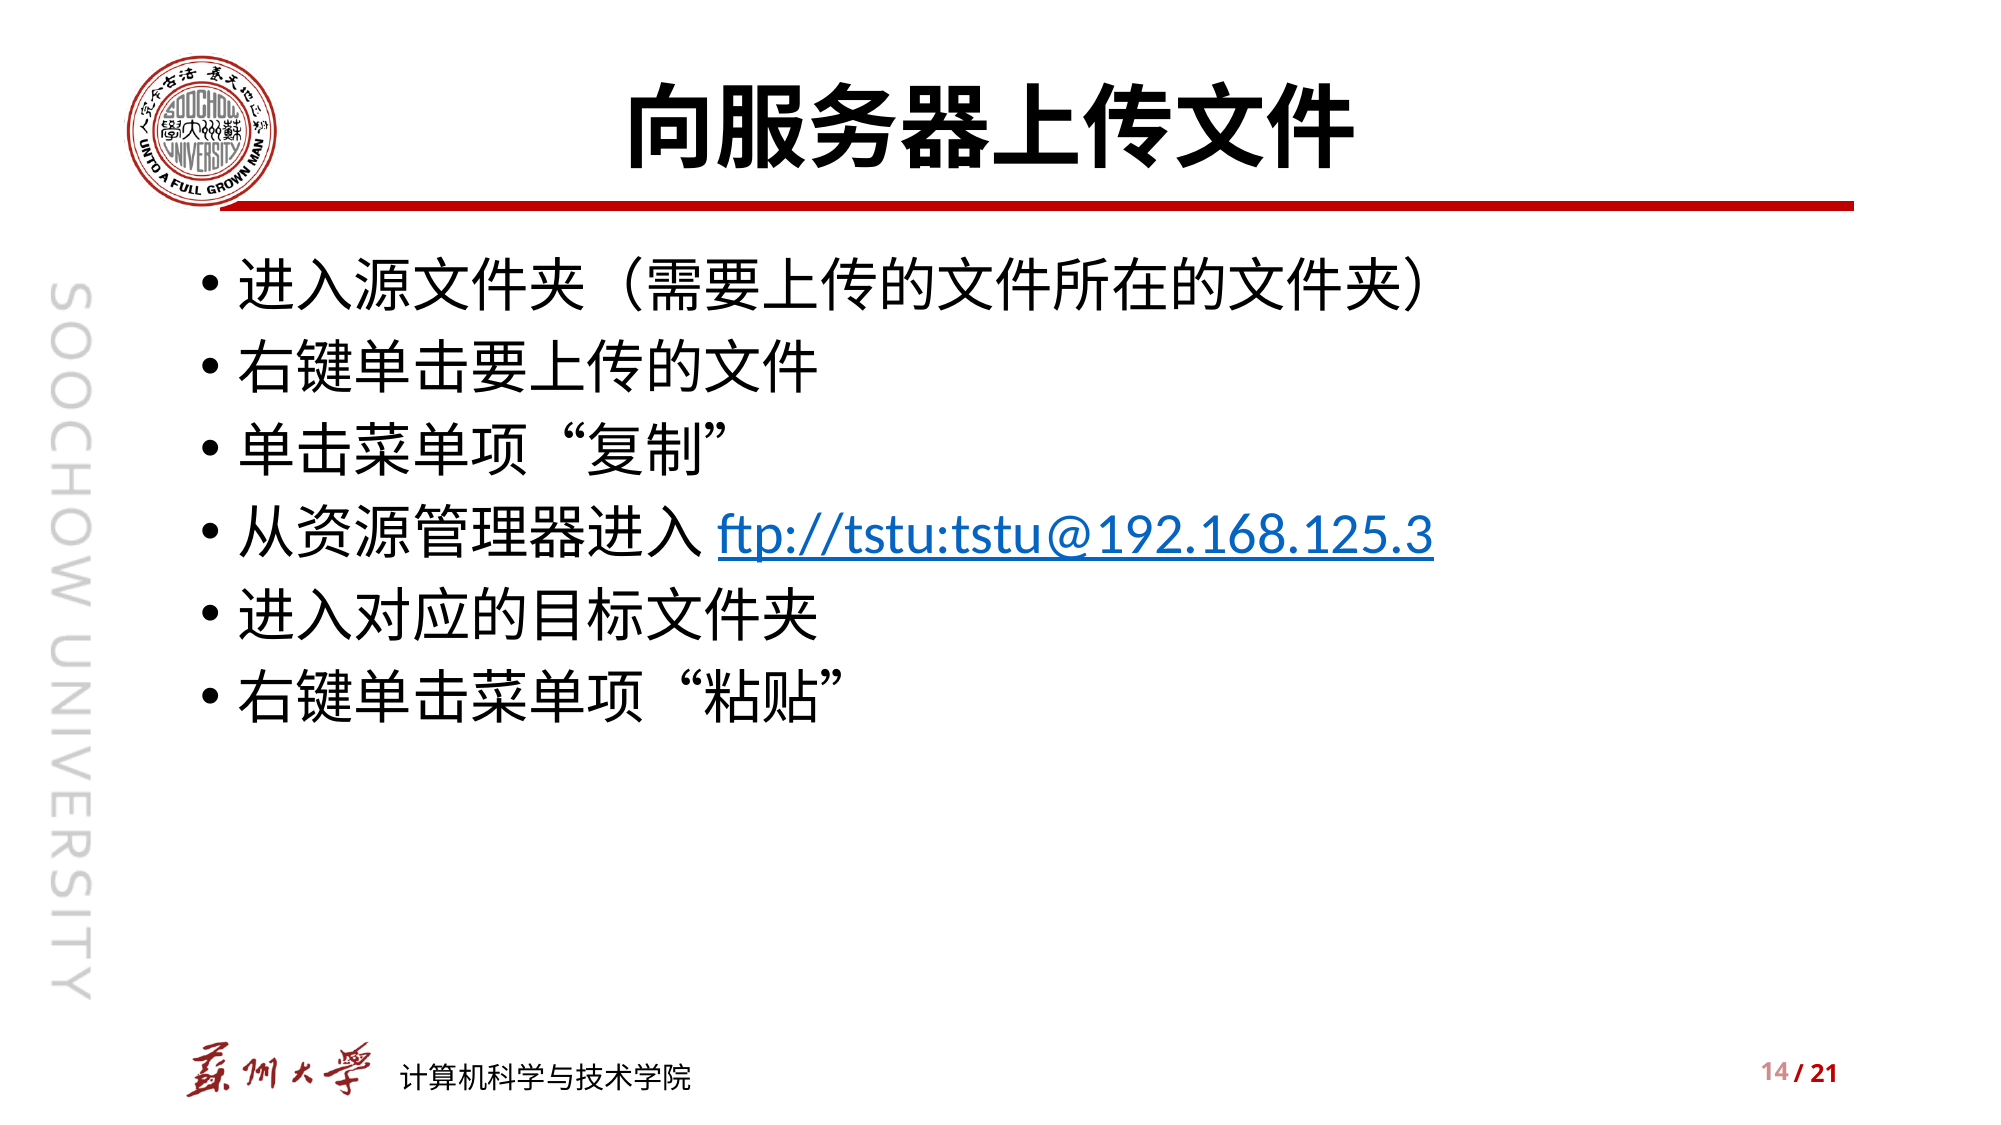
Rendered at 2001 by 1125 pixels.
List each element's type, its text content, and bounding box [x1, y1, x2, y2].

list 进入源文件夹（需要上传的文件所在的文件夹） 右键单击要上传的文件 单击菜单项“复制” 从资源管理器进入ftp://tstu:tstu@192.168.125.3 进入对应的目标文件夹 右键单击菜单项“粘贴” [184, 240, 1854, 1014]
slide_number 14 [1412, 1042, 1804, 1103]
picture [122, 51, 282, 211]
picture [184, 1038, 380, 1099]
title 向服务器上传文件 [128, 60, 1854, 202]
picture [41, 267, 103, 1012]
